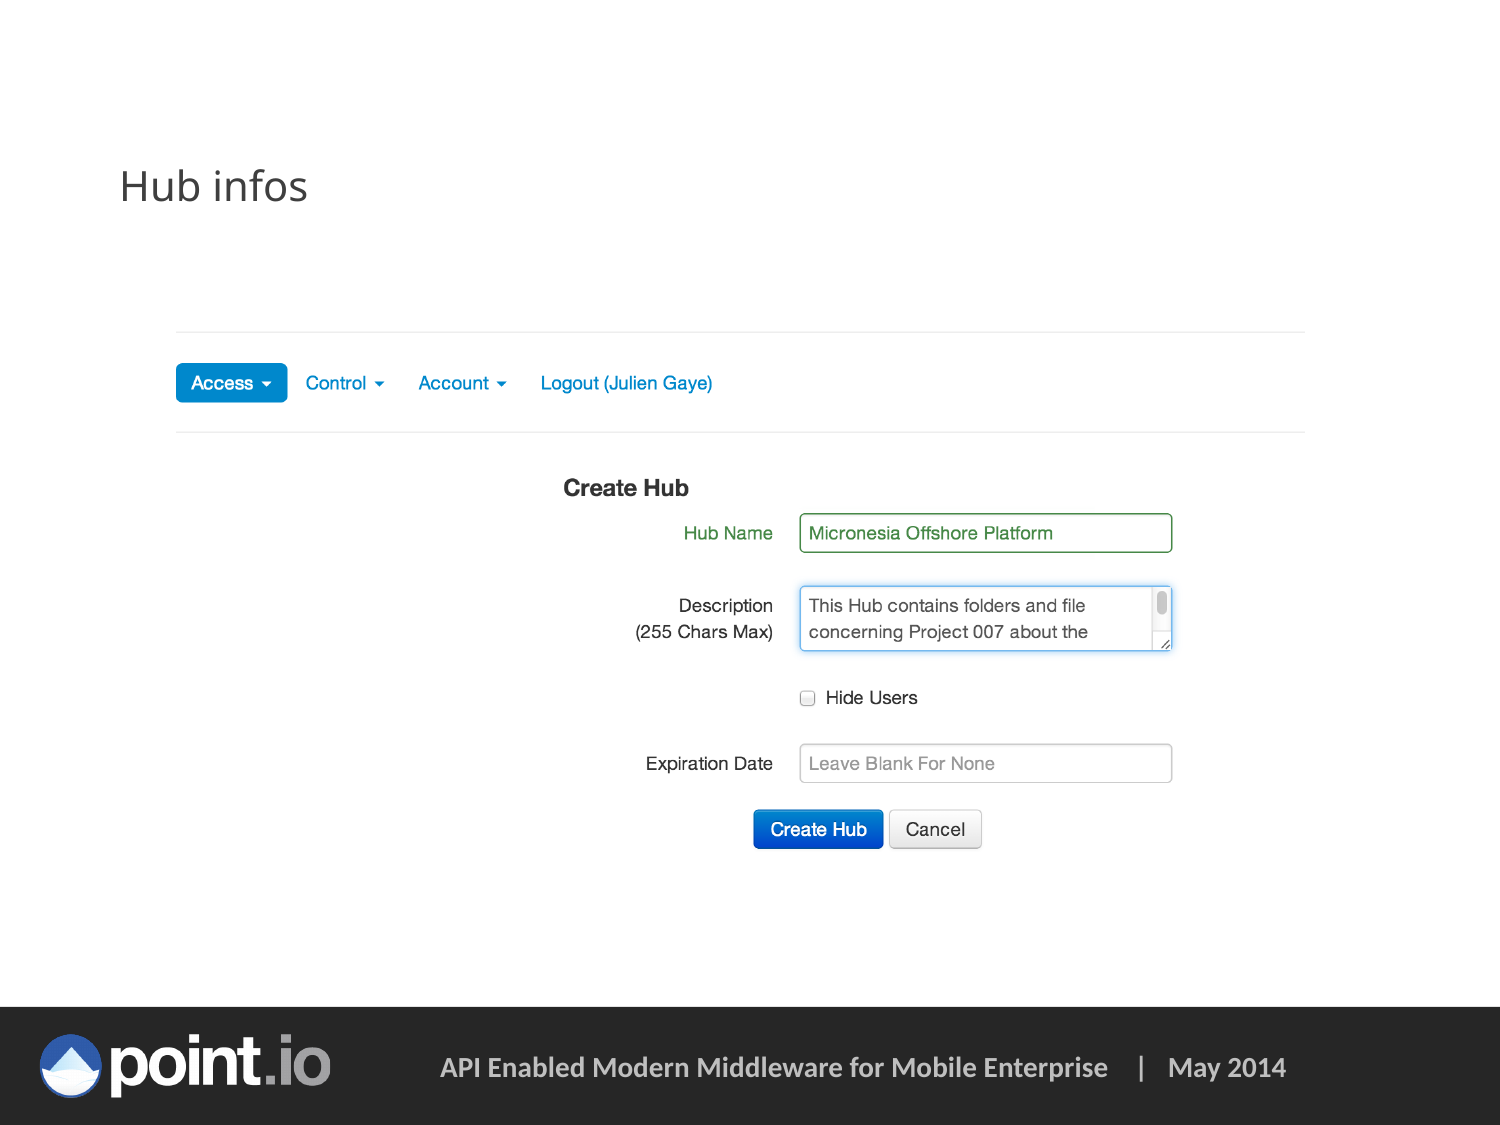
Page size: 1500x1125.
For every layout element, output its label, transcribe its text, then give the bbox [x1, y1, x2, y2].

picture [160, 322, 1340, 888]
title Hub infos [75, 89, 1417, 282]
picture [39, 1034, 331, 1098]
